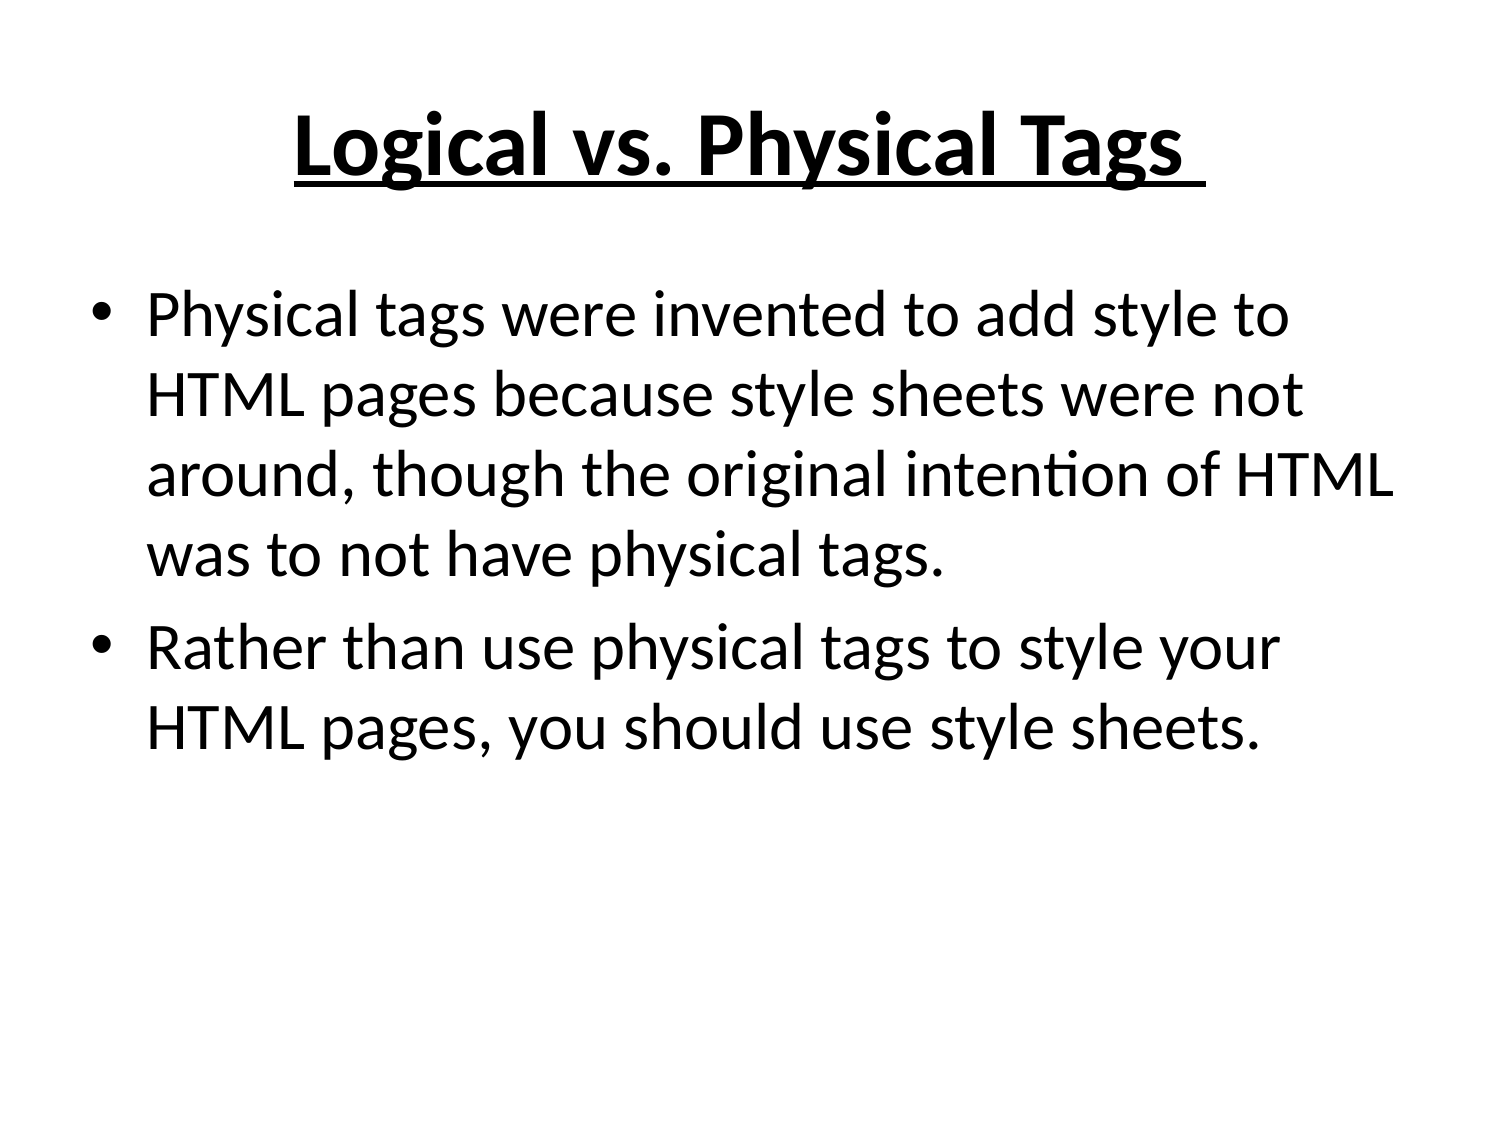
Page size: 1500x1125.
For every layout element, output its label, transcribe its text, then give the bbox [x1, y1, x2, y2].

title Logical vs. Physical Tags [75, 45, 1425, 233]
list Physical tags were invented to add style to HTML pages because style sheets were not around, though the original intention of HTML was to not have physical tags. Rather than use physical tags to style your HTML pages, you should use style sheets. [75, 262, 1425, 1005]
